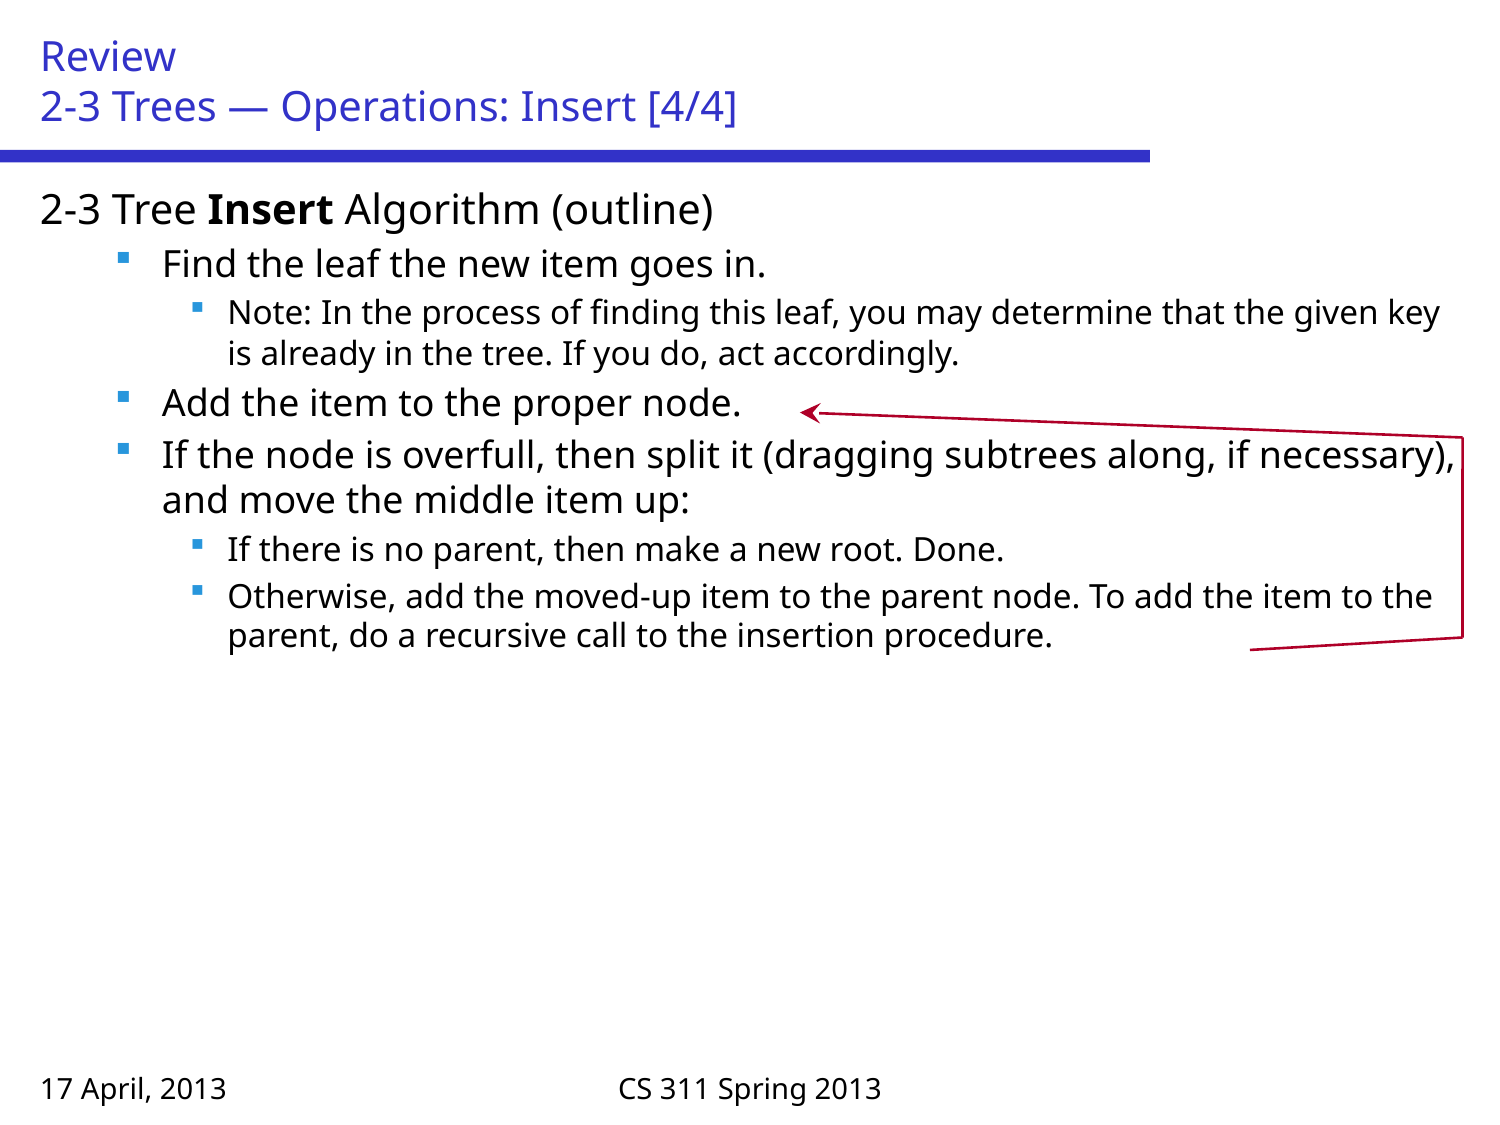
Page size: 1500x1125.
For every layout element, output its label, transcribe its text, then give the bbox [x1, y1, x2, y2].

footer CS 311 Spring 2013 [387, 1062, 1113, 1113]
title Review 2-3 Trees — Operations: Insert [4/4] [24, 24, 1475, 138]
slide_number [24, 1062, 375, 1113]
list 2-3 Tree Insert Algorithm (outline) Find the leaf the new item goes in. Note: In the process of finding this leaf, you may determine that the given key is already in the tree. If you do, act accordingly. Add the item to the proper node. If the node is overfull, then split it (dragging subtrees along, if necessary), and move the middle item up: If there is no parent, then make a new root. Done. Otherwise, add the moved-up item to the parent node. To add the item to the parent, do a recursive call to the insertion procedure. [24, 174, 1475, 1050]
text_box [799, 402, 821, 424]
